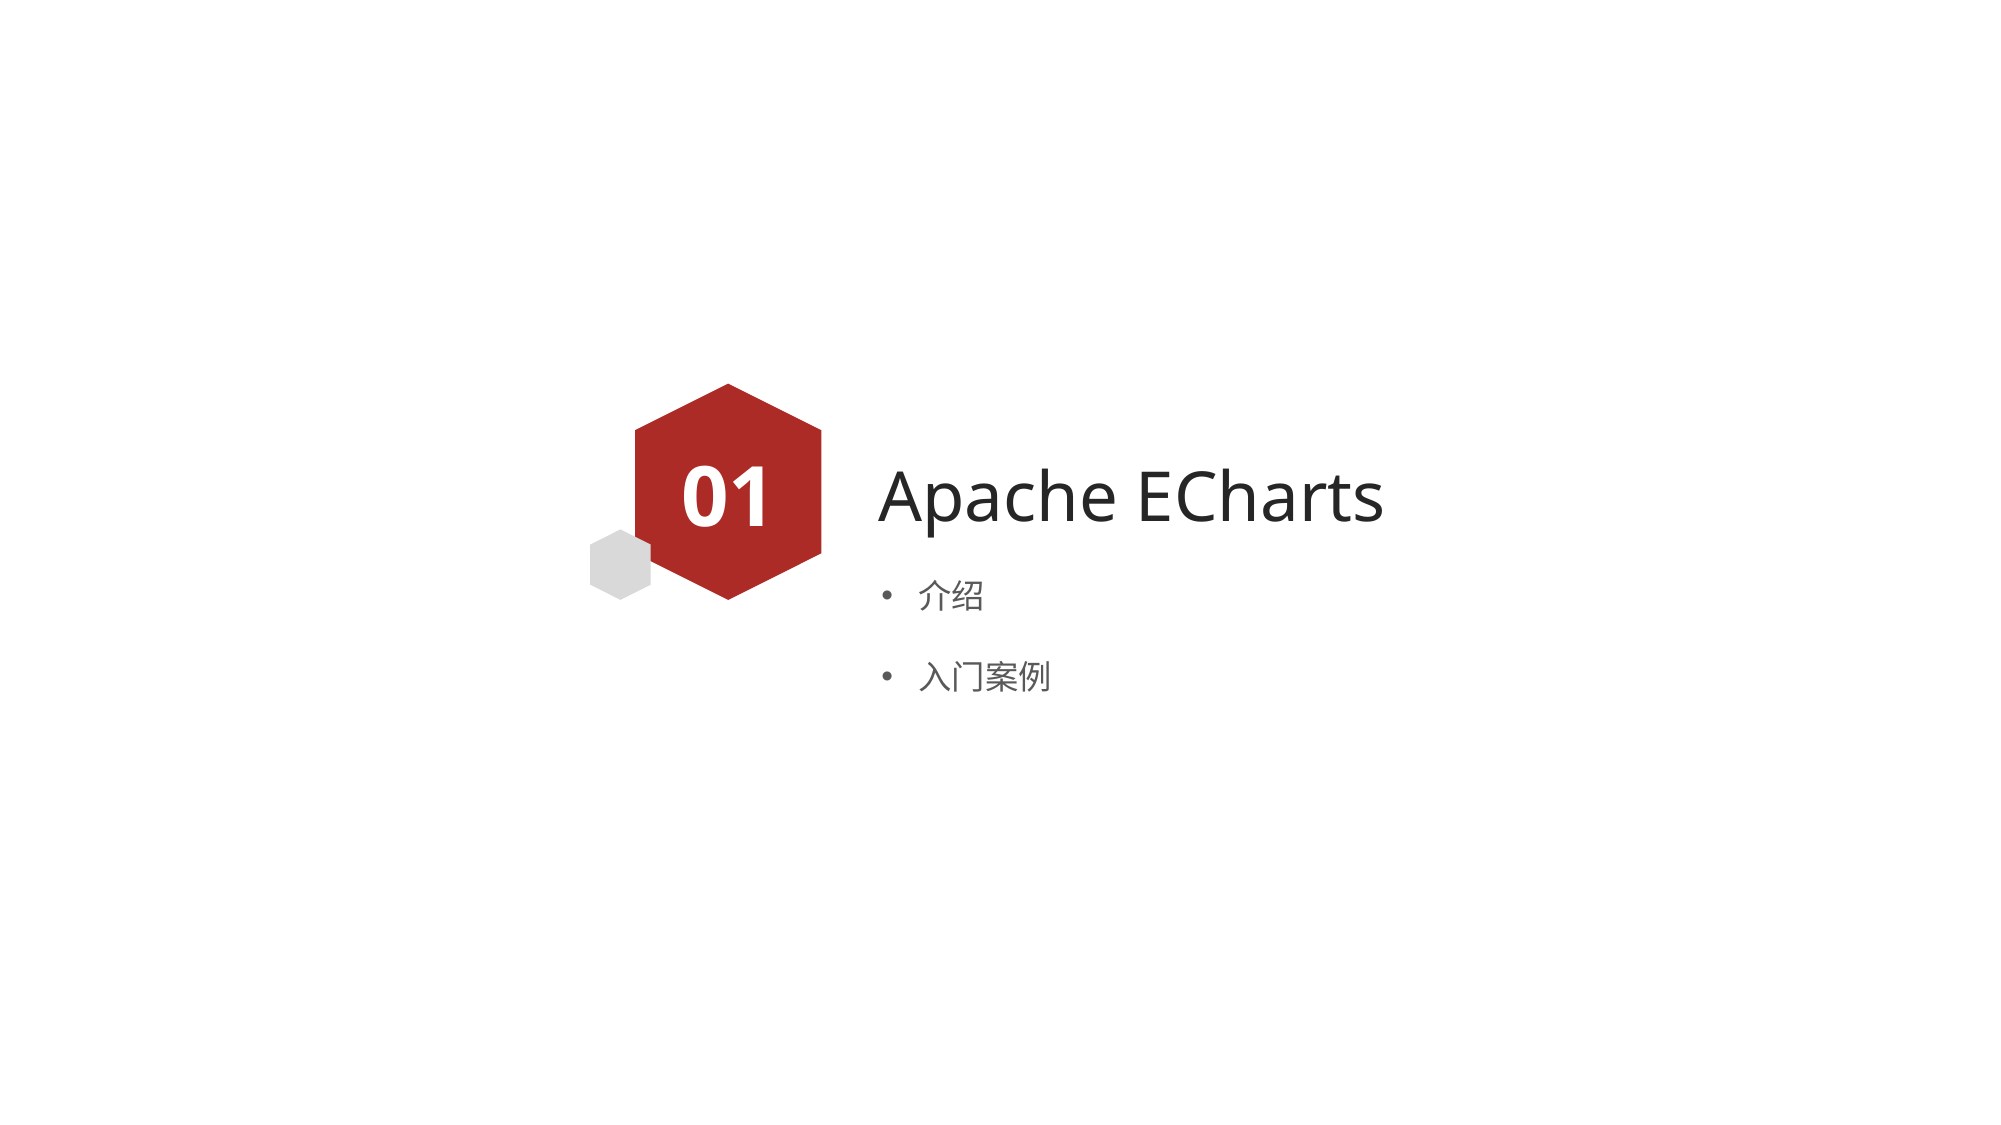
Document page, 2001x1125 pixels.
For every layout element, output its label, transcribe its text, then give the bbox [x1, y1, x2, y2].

list 01 [636, 404, 822, 594]
list 介绍 入门案例 [866, 548, 1764, 876]
title Apache ECharts [863, 454, 1534, 545]
